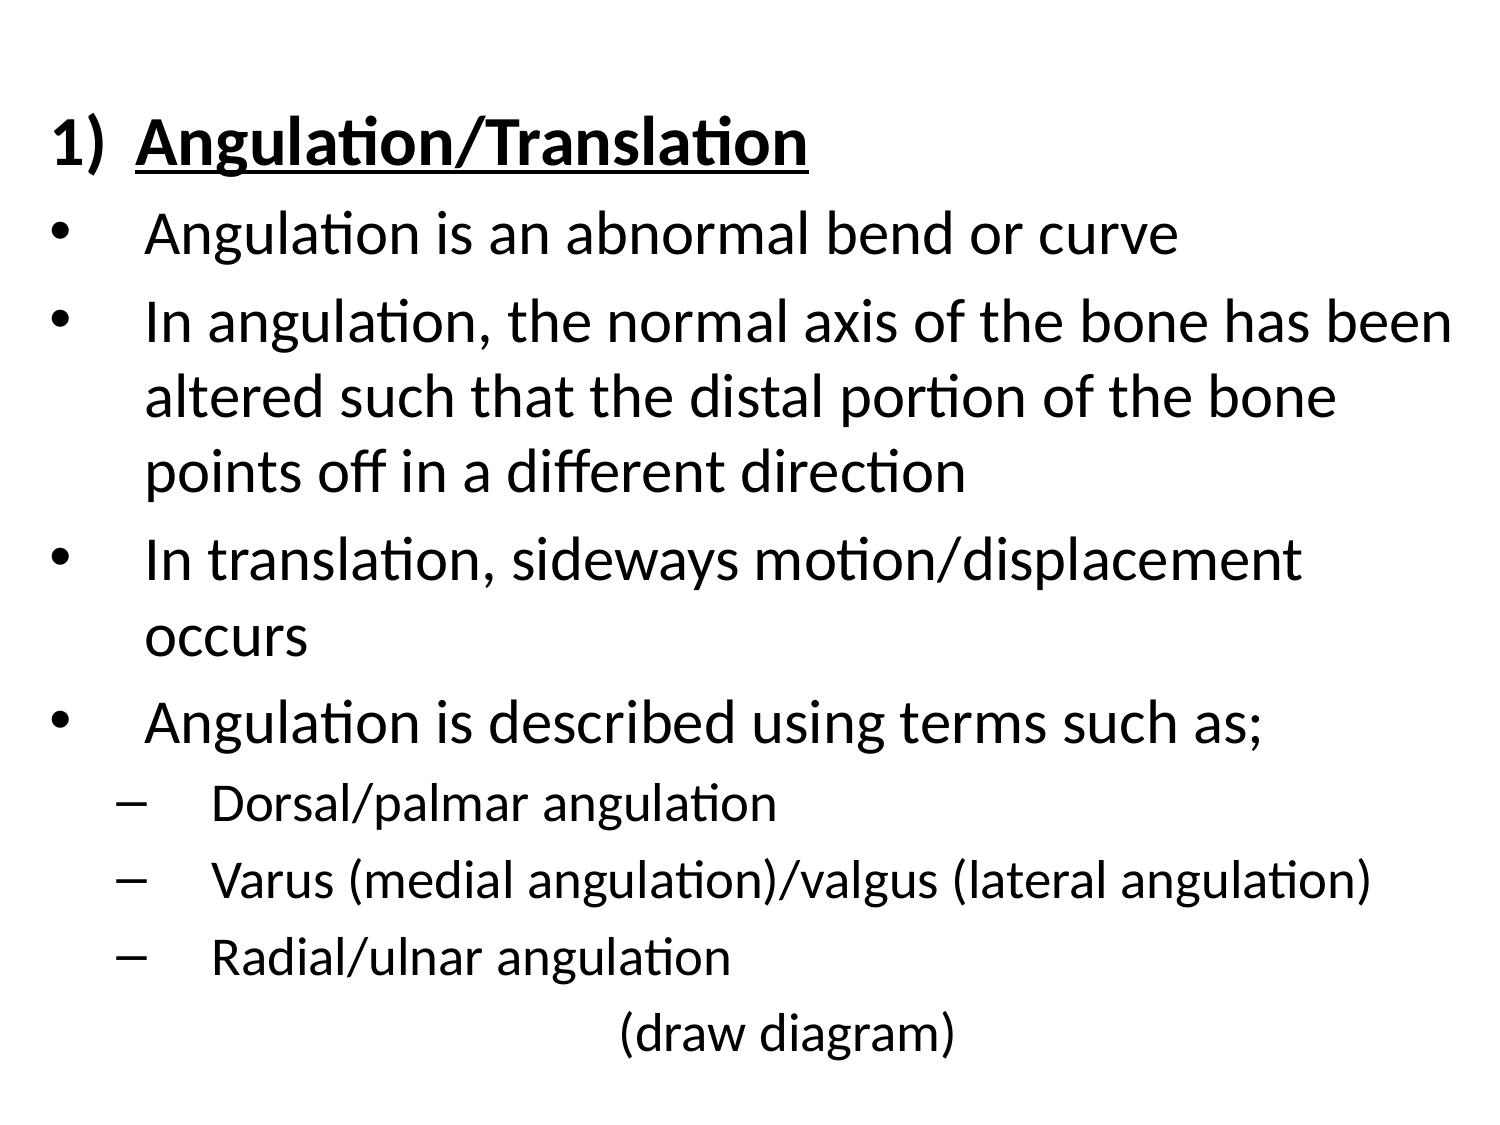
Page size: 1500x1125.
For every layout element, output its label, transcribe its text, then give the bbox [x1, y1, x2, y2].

list Angulation/Translation Angulation is an abnormal bend or curve In angulation, the normal axis of the bone has been altered such that the distal portion of the bone points off in a different direction In translation, sideways motion/displacement occurs Angulation is described using terms such as; Dorsal/palmar angulation Varus (medial angulation)/valgus (lateral angulation) Radial/ulnar angulation (draw diagram) [24, 87, 1475, 1075]
